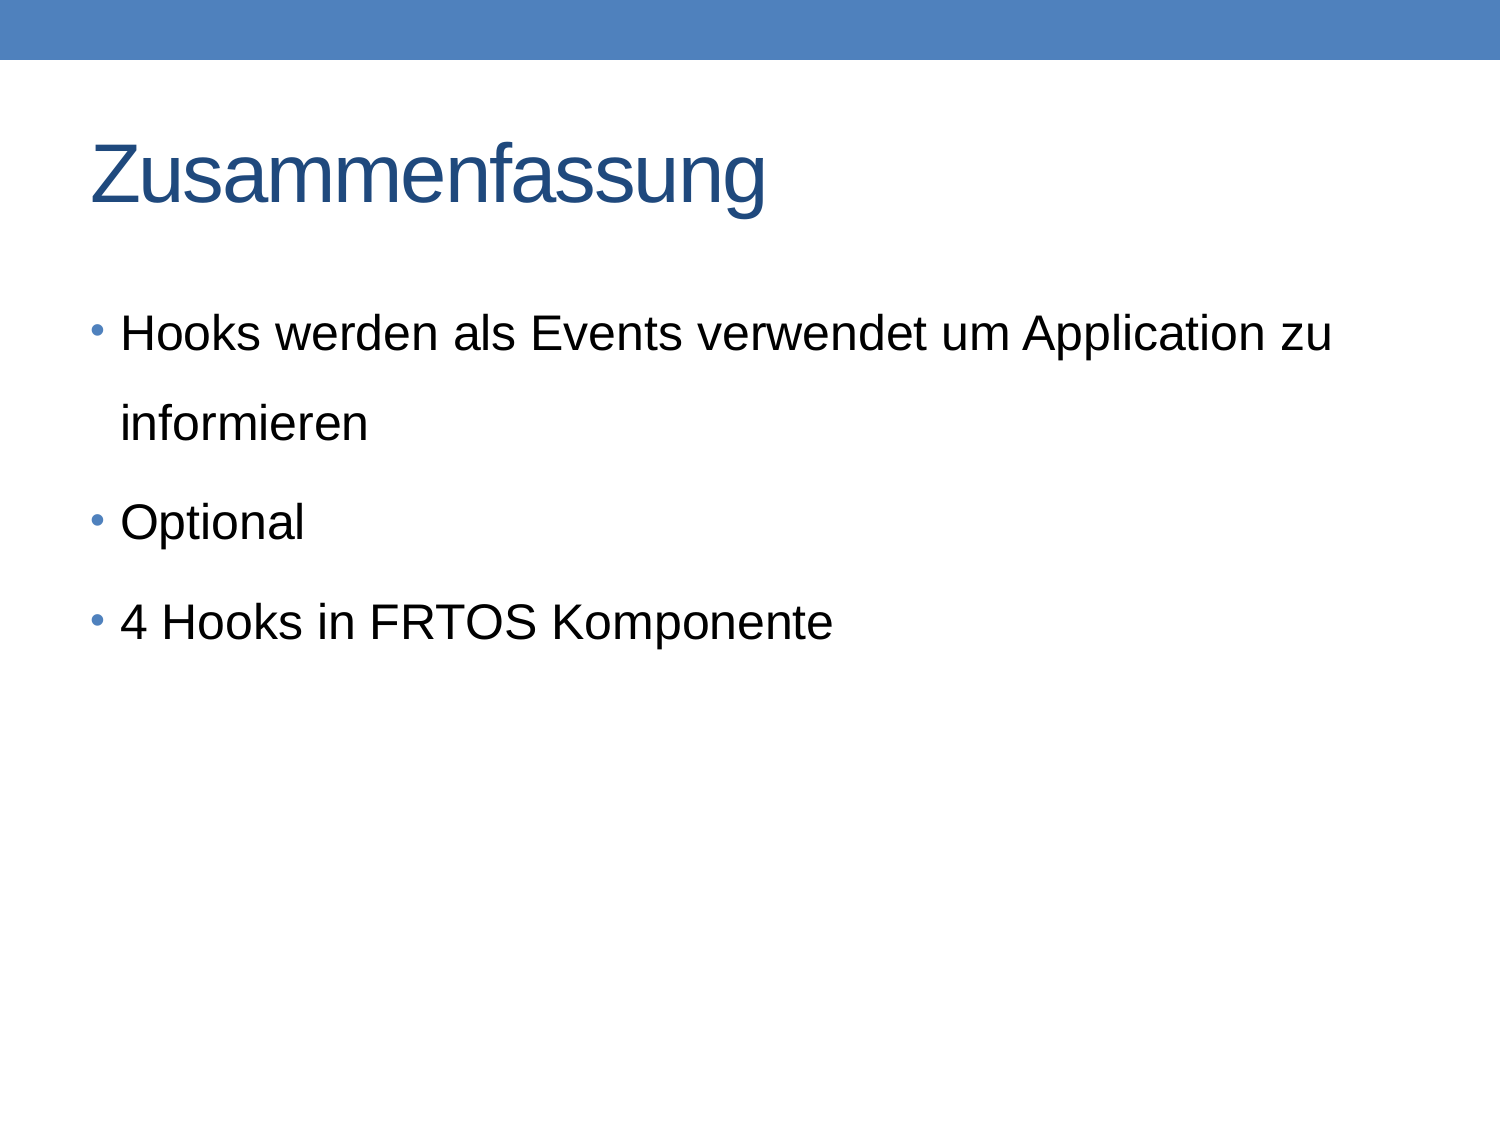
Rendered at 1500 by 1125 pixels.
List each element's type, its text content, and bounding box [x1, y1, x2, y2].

list Hooks werden als Events verwendet um Application zu informieren Optional 4 Hooks in FRTOS Komponente [75, 262, 1425, 1063]
title Zusammenfassung [75, 87, 1425, 250]
